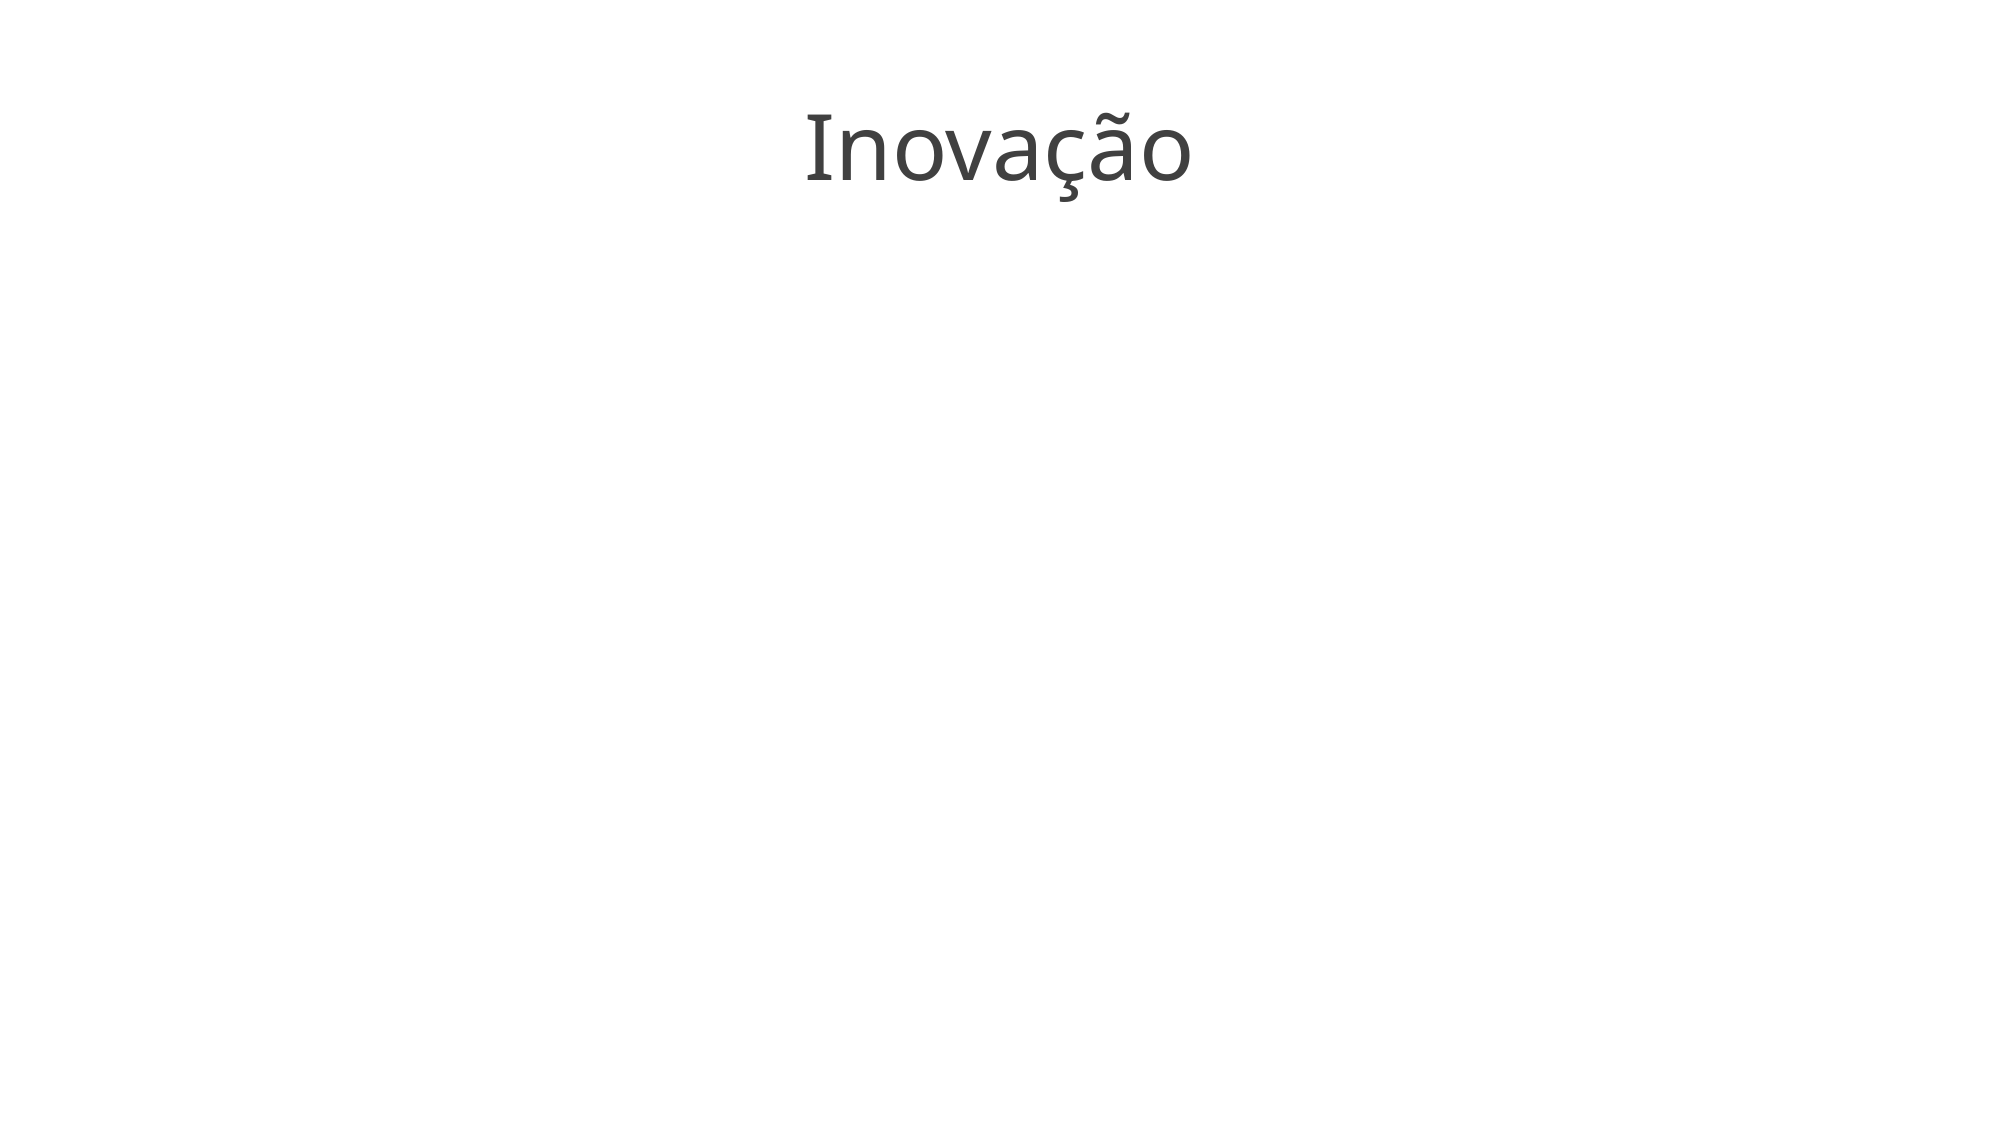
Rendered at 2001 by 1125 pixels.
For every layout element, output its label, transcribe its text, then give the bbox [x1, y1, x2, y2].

text_box Inovação [137, 42, 1863, 260]
